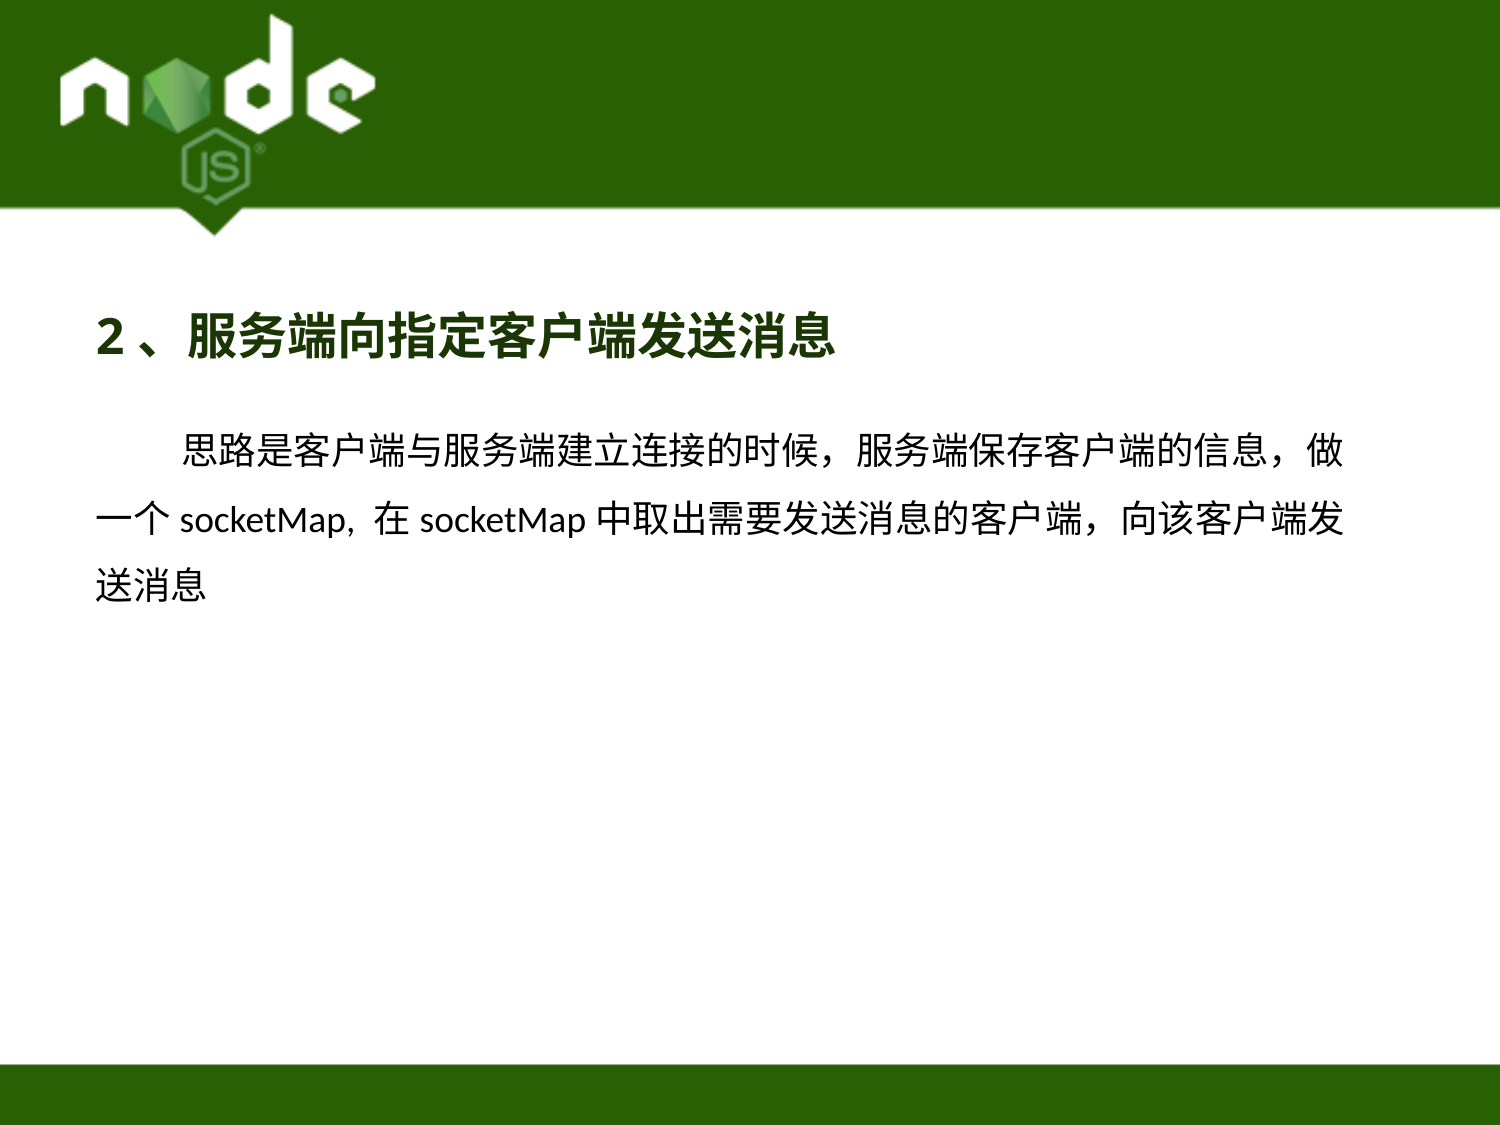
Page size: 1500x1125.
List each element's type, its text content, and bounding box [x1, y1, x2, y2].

text_box 2、服务端向指定客户端发送消息 [80, 267, 951, 373]
text_box 思路是客户端与服务端建立连接的时候，服务端保存客户端的信息，做一个socketMap, 在socketMap中取出需要发送消息的客户端，向该客户端发送消息 [80, 397, 1369, 615]
picture [0, 0, 1500, 1125]
